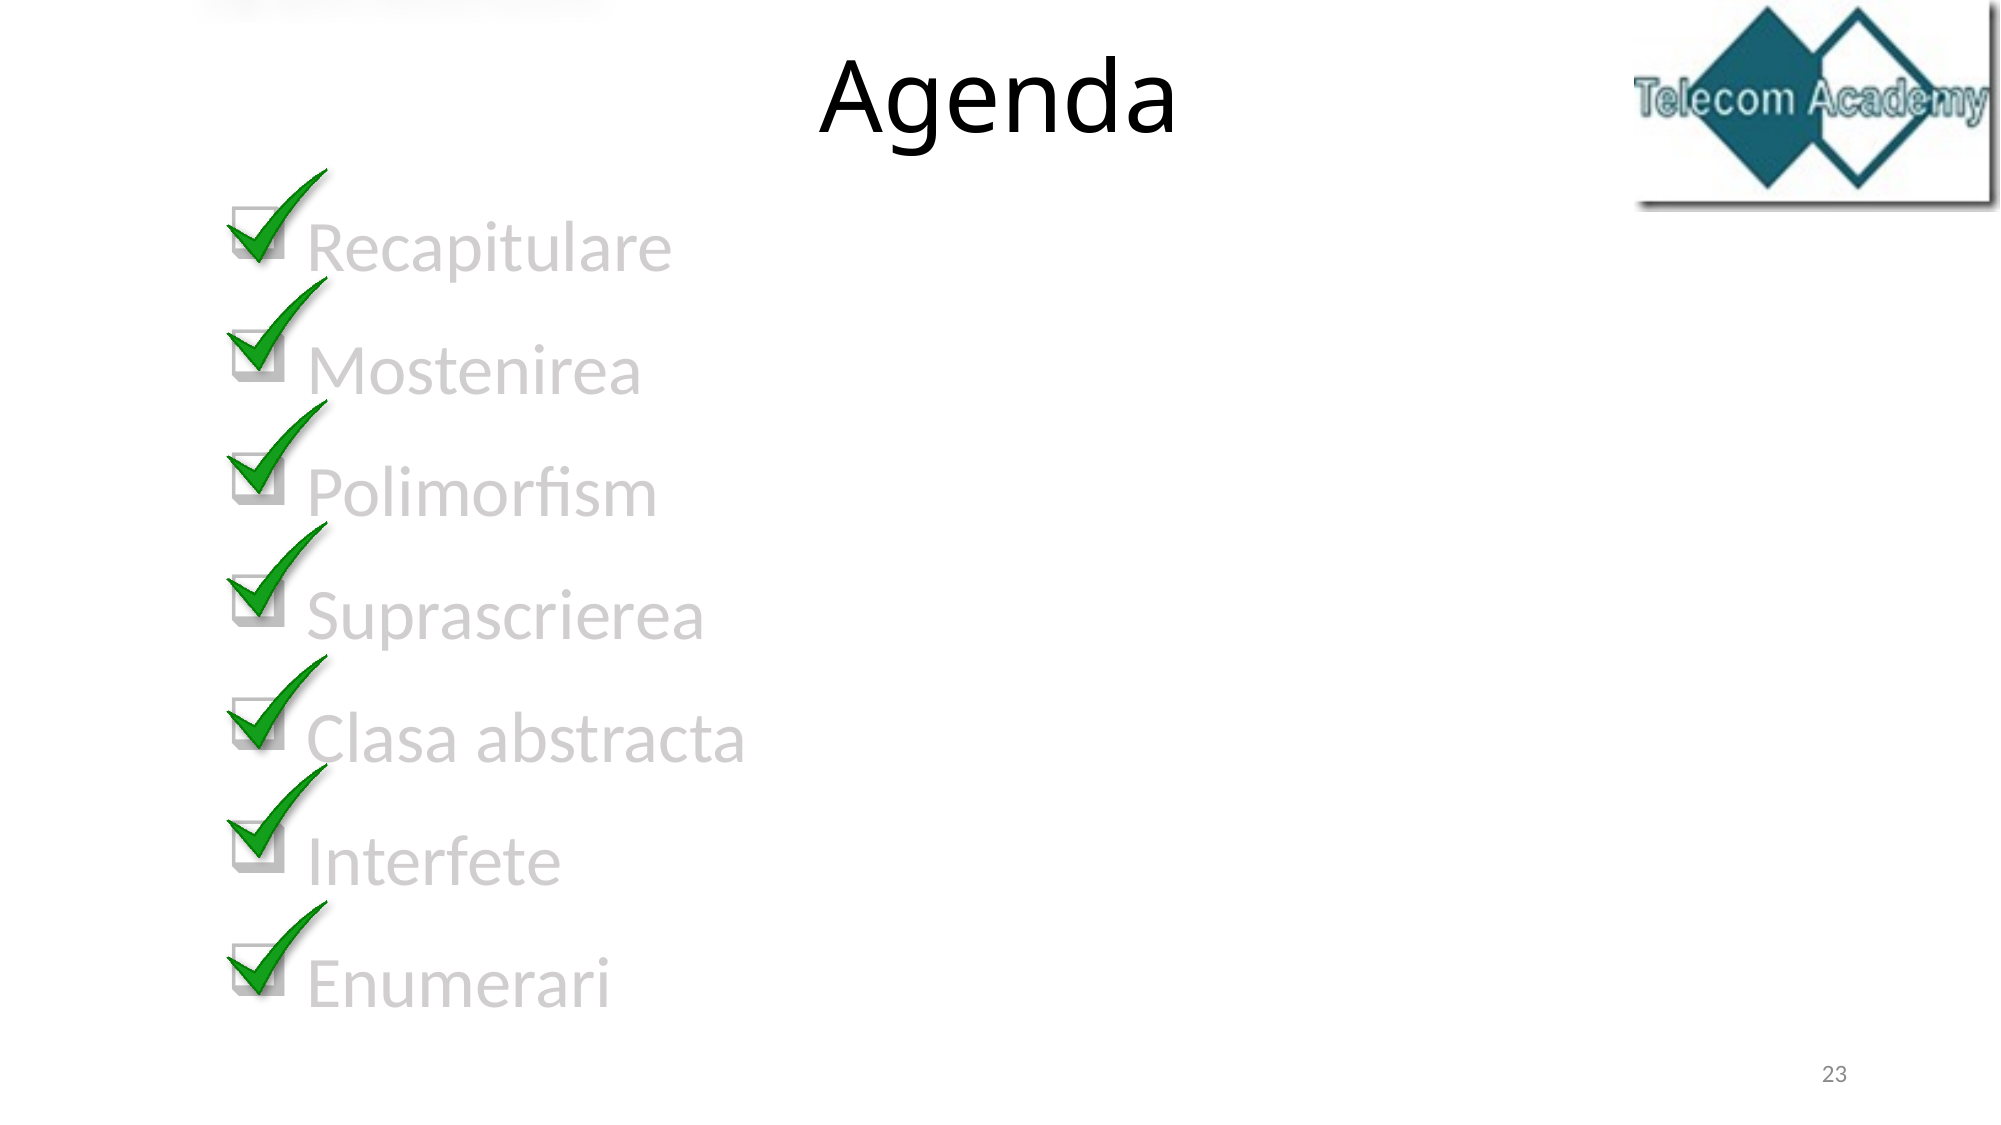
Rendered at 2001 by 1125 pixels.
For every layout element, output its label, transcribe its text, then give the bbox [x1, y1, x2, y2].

picture [226, 168, 328, 263]
picture [1634, 0, 2000, 212]
list Recapitulare Mostenirea Polimorfism Suprascrierea Clasa abstracta Interfete Enumerari [211, 182, 1789, 1038]
picture [226, 900, 328, 995]
picture [226, 276, 328, 371]
picture [226, 654, 328, 749]
picture [226, 521, 328, 617]
picture [226, 763, 328, 858]
title Agenda [324, 31, 1634, 169]
slide_number 23 [1412, 1042, 1863, 1103]
picture [226, 399, 328, 494]
